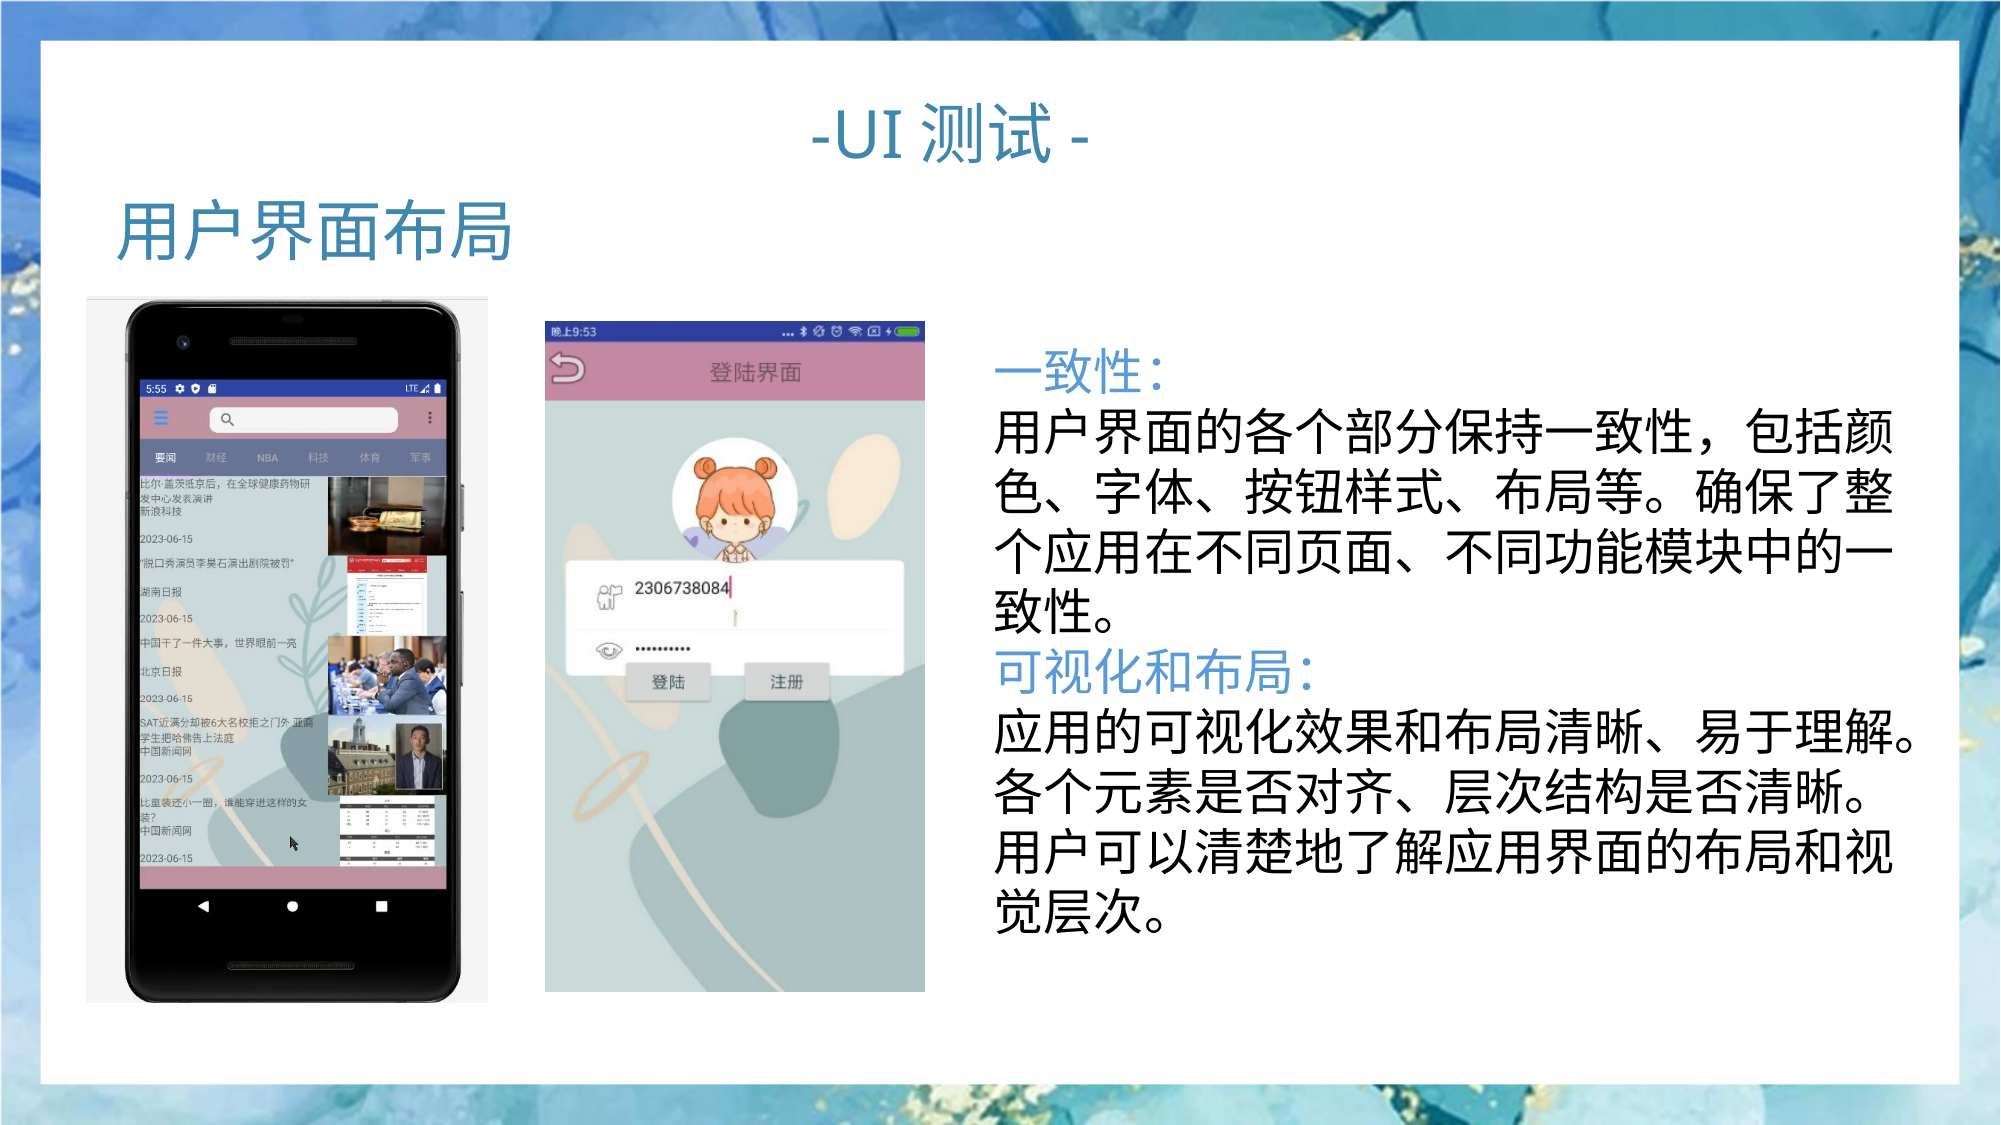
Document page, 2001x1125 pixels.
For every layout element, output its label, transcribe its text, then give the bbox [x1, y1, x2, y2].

picture [3, 2, 2000, 1125]
text_box 一致性： 用户界面的各个部分保持一致性，包括颜色、字体、按钮样式、布局等。确保了整个应用在不同页面、不同功能模块中的一致性。 可视化和布局： 应用的可视化效果和布局清晰、易于理解。各个元素是否对齐、层次结构是否清晰。用户可以清楚地了解应用界面的布局和视觉层次。 [979, 332, 1931, 1008]
text_box 用户界面布局 [100, 148, 623, 277]
text_box -UI测试- [796, 51, 1318, 179]
